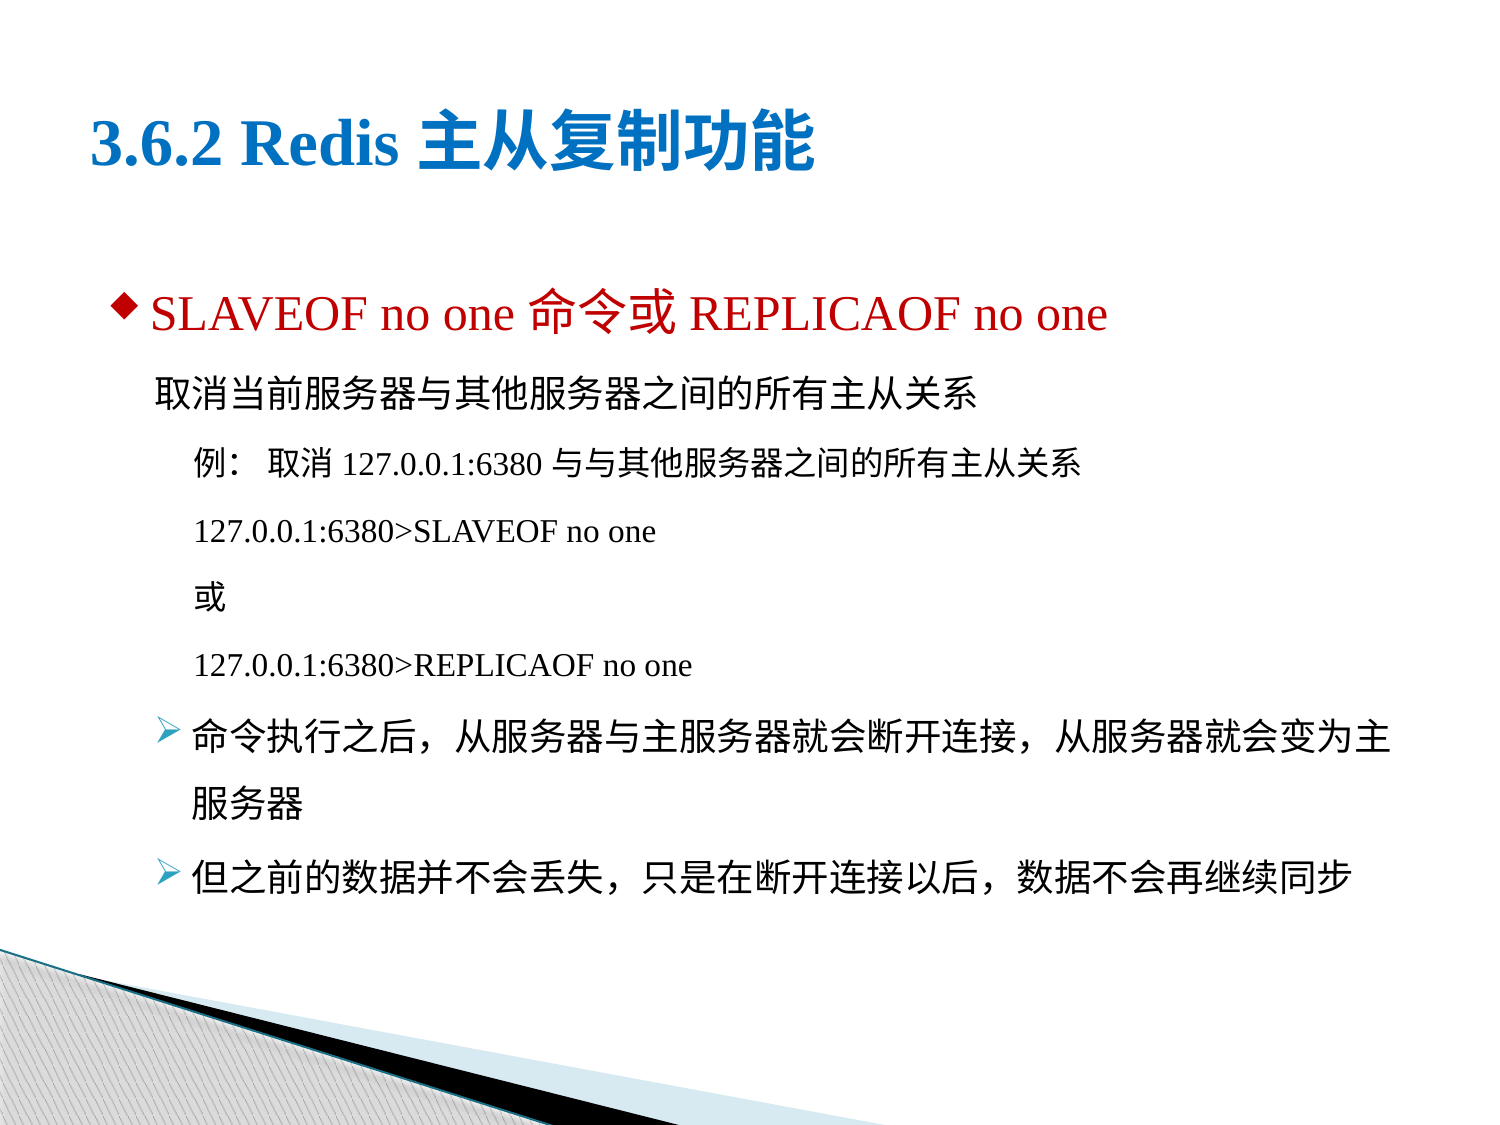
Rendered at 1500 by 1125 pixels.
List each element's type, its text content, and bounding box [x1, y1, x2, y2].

title 3.6.2 Redis主从复制功能 [75, 45, 916, 233]
list SLAVEOF no one命令或replicaof no one 取消当前服务器与其他服务器之间的所有主从关系 例： 取消127.0.0.1:6380与与其他服务器之间的所有主从关系 127.0.0.1:6380>SLAVEOF no one 或 127.0.0.1:6380>replicaof no one 命令执行之后，从服务器与主服务器就会断开连接，从服务器就会变为主服务器 但之前的数据并不会丢失，只是在断开连接以后，数据不会再继续同步 [75, 243, 1425, 986]
